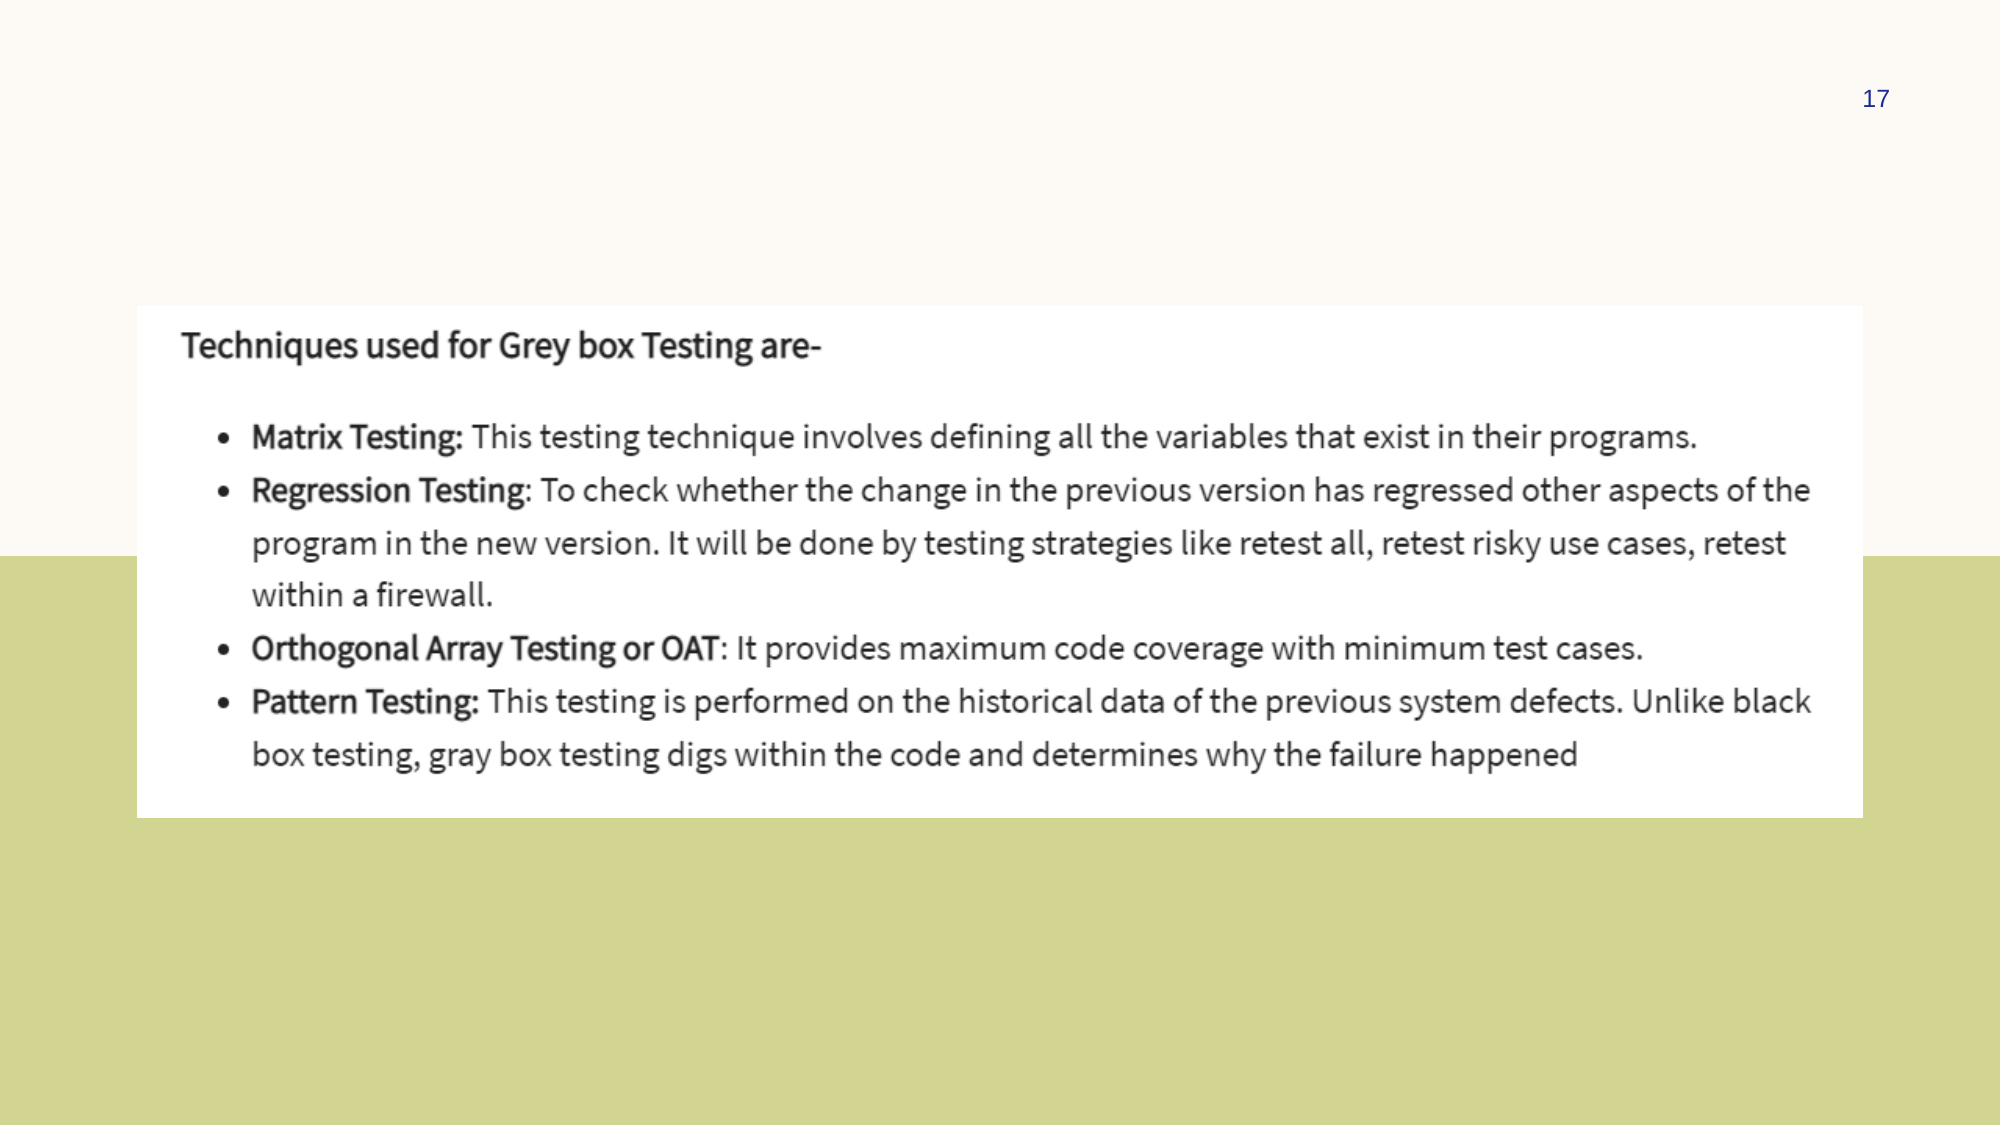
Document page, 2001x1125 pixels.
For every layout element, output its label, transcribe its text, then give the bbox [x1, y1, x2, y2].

picture [137, 306, 1863, 818]
slide_number 17 [1795, 75, 1958, 120]
